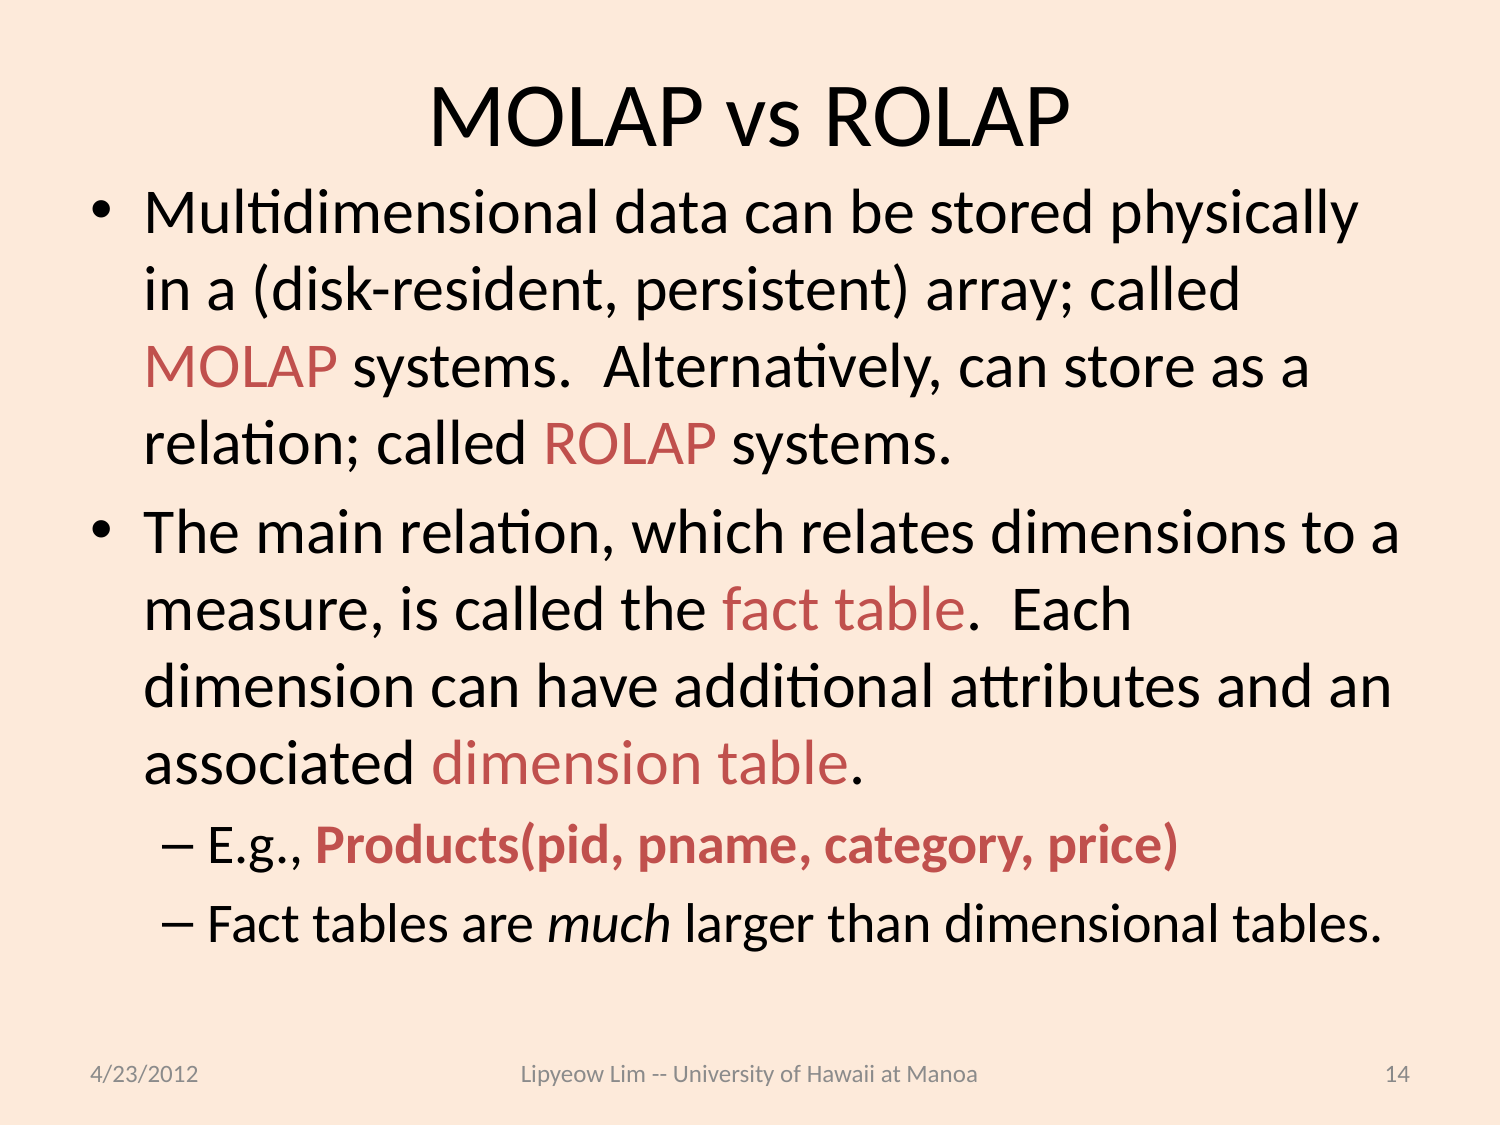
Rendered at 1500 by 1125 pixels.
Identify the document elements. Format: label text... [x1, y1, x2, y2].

title MOLAP vs ROLAP [74, 44, 1426, 162]
list Multidimensional data can be stored physically in a (disk-resident, persistent) array; called MOLAP systems. Alternatively, can store as a relation; called ROLAP systems. The main relation, which relates dimensions to a measure, is called the fact table. Each dimension can have additional attributes and an associated dimension table. E.g., Products(pid, pname, category, price) Fact tables are much larger than dimensional tables. [74, 162, 1426, 1006]
footer Lipyeow Lim -- University of Hawaii at Manoa [450, 1042, 1050, 1103]
slide_number 14 [1074, 1042, 1425, 1103]
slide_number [75, 1042, 425, 1103]
